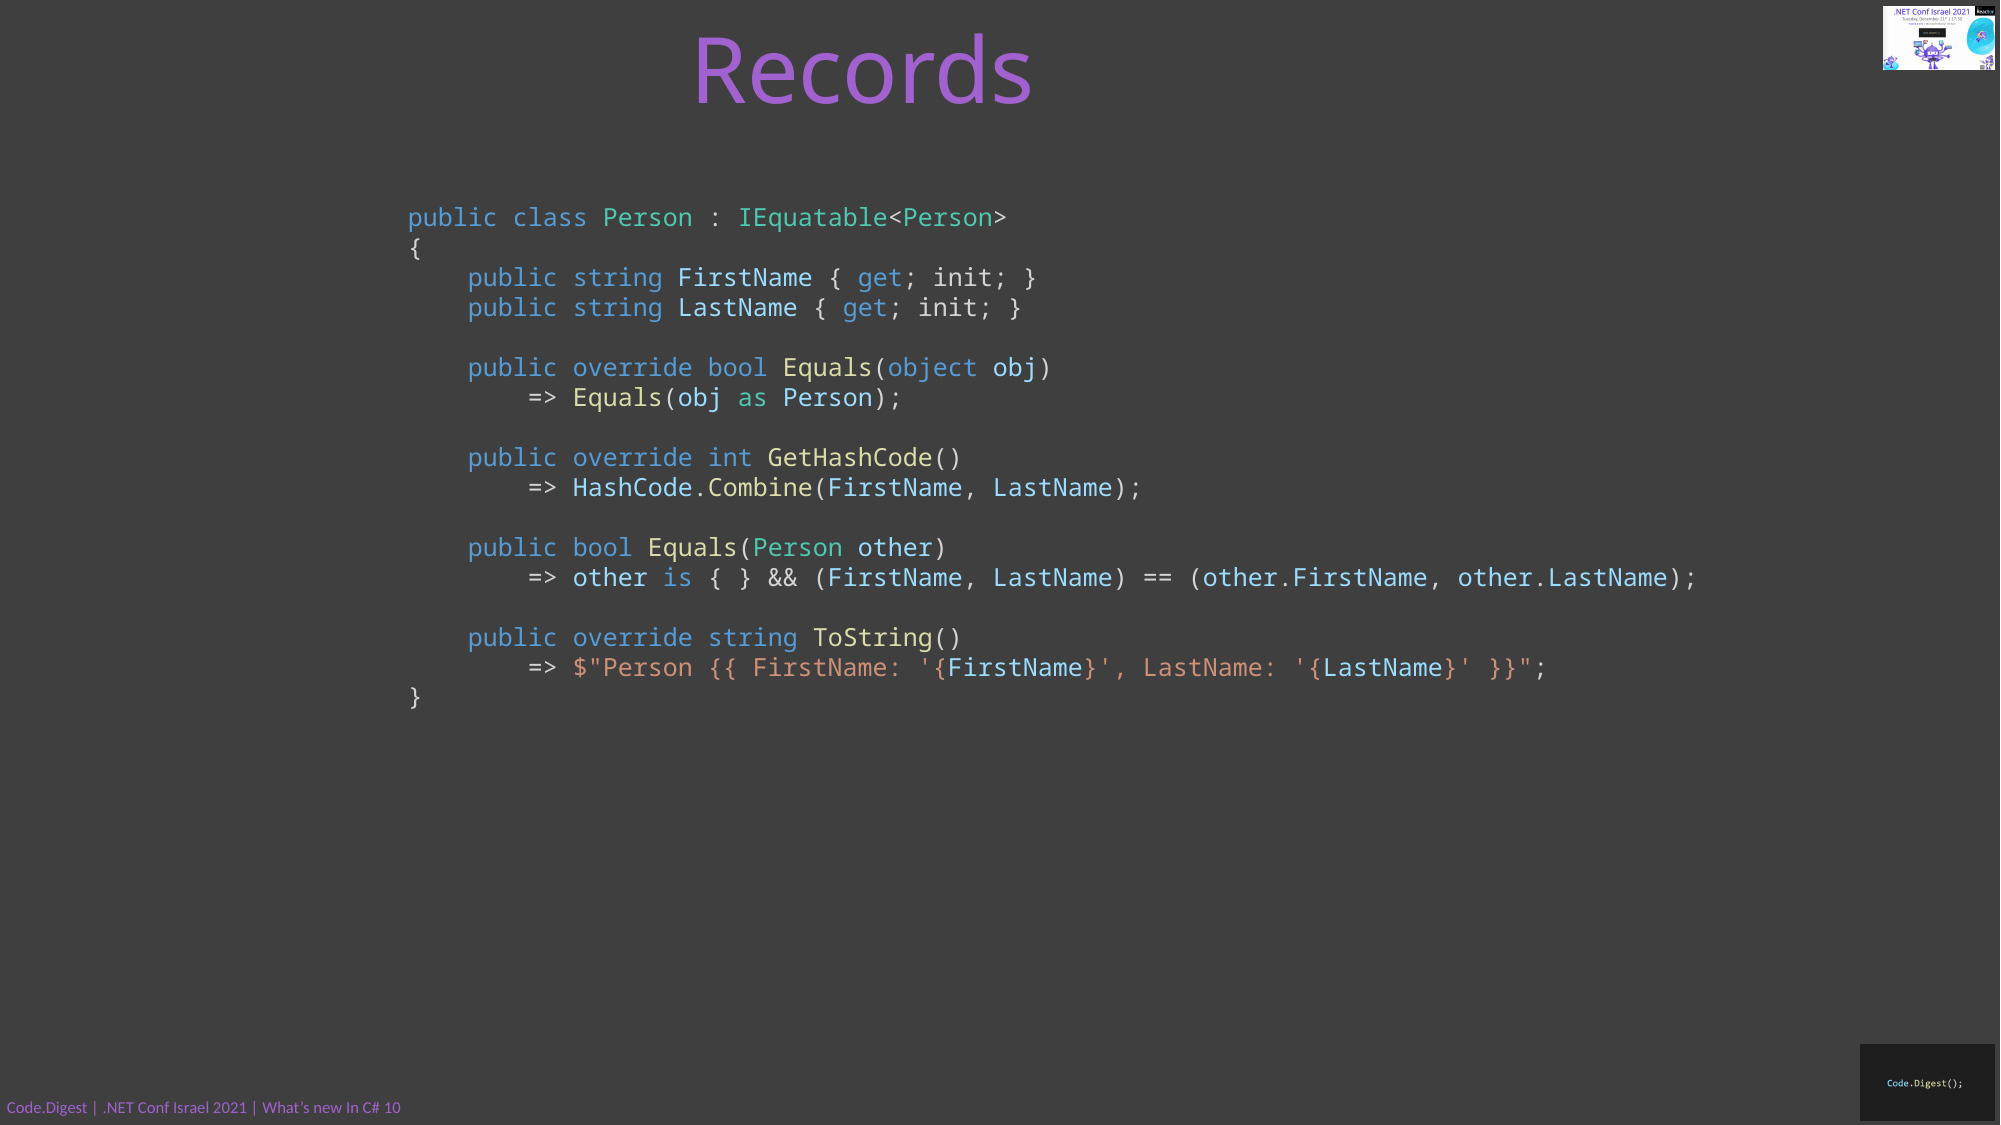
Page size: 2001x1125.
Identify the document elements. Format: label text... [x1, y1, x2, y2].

title Records [0, 0, 1725, 147]
picture [1883, 6, 1995, 70]
picture [1860, 1044, 1995, 1121]
text_box public class Person : IEquatable<Person> { public string FirstName { get; init; } public string LastName { get; init; } public override bool Equals(object obj) => Equals(obj as Person); public override int GetHashCode() => HashCode.Combine(FirstName, LastName); public bool Equals(Person other) => other is { } && (FirstName, LastName) == (other.FirstName, other.LastName); public override string ToString() => $"Person {{ FirstName: '{FirstName}', LastName: '{LastName}' }}"; } [393, 194, 1800, 719]
text_box Code.Digest | .NET Conf Israel 2021 | What’s new In C# 10 [0, 1089, 417, 1125]
